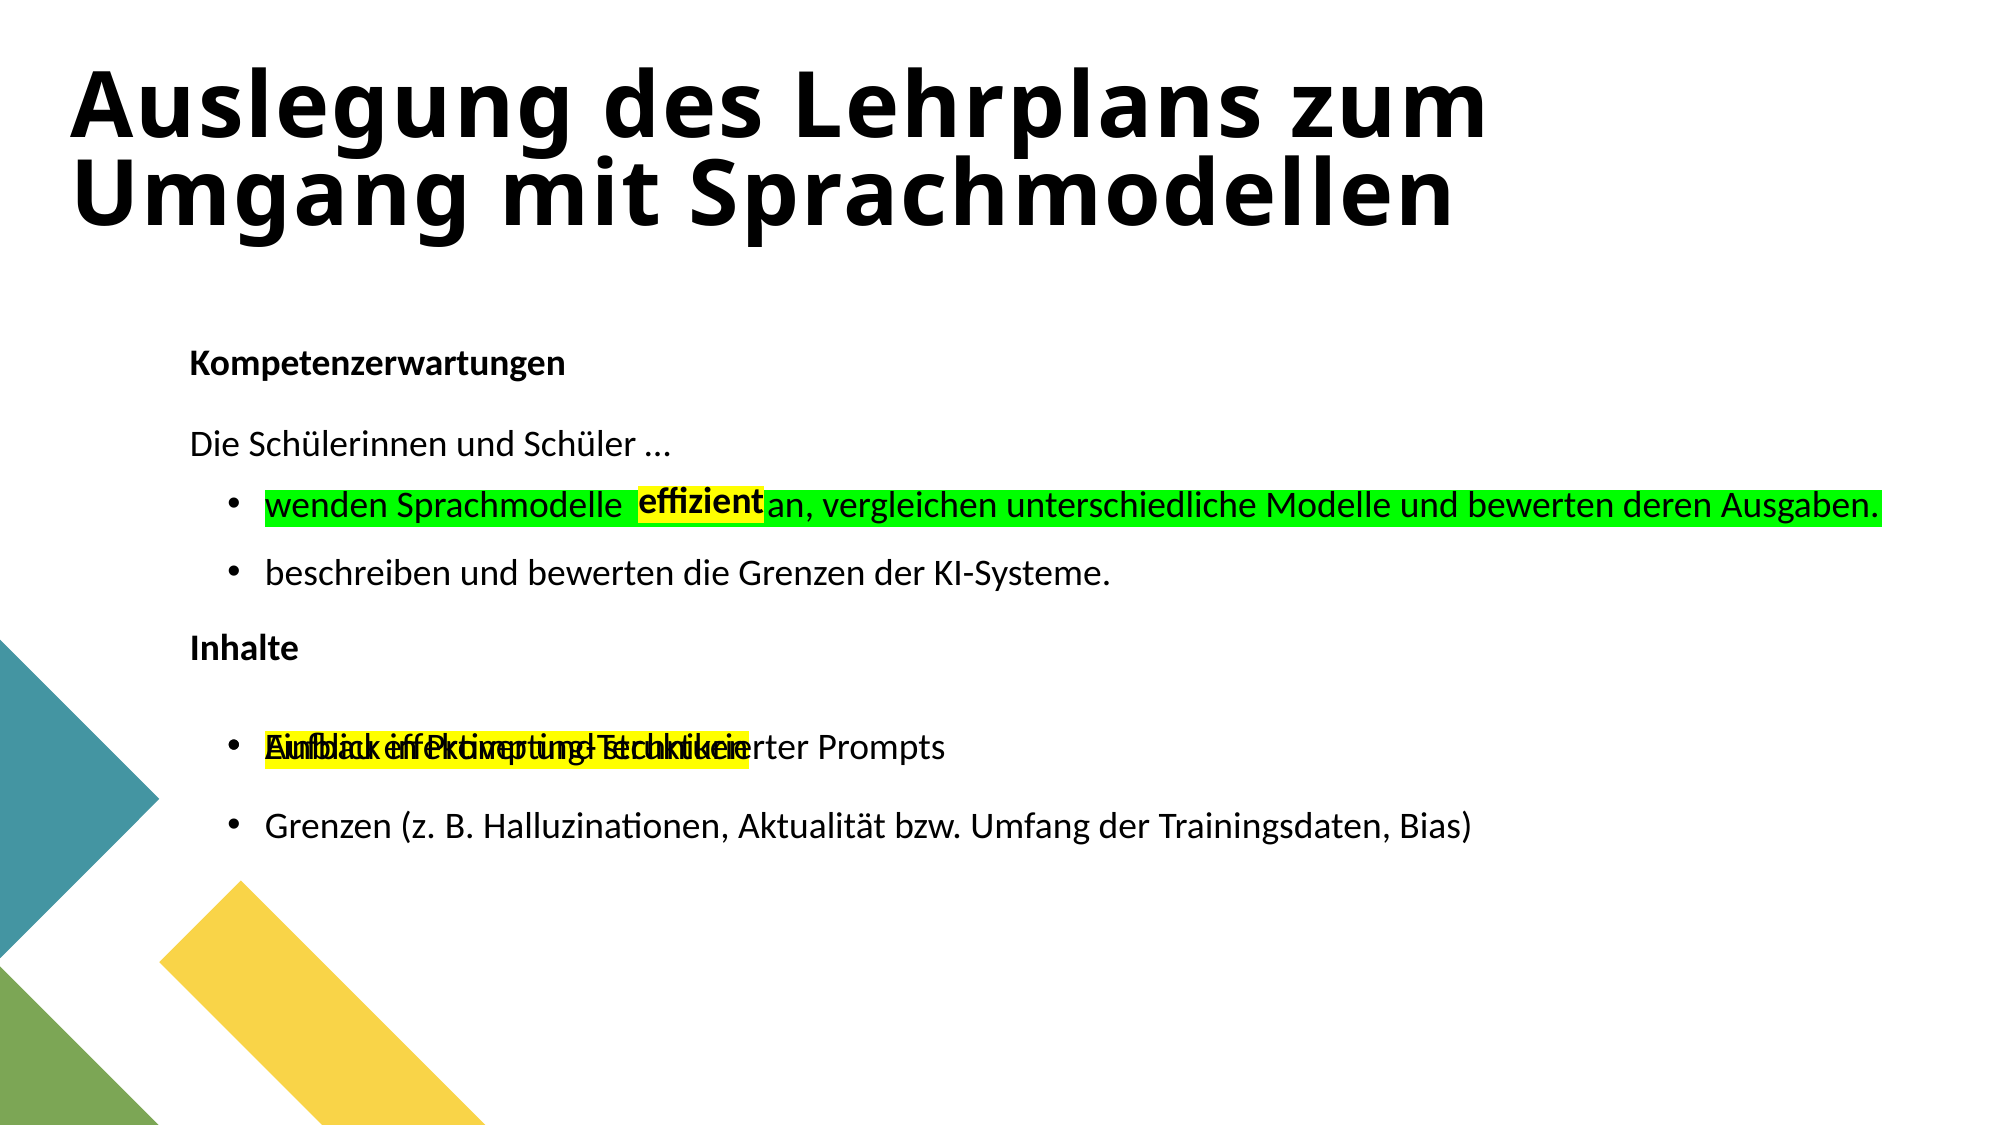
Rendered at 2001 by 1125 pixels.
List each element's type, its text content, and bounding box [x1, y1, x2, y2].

text_box Aufbau effektiver und strukturierter Prompts [175, 708, 1175, 775]
text_box effizient [623, 469, 790, 529]
title Auslegung des Lehrplans zum Umgang mit Sprachmodellen [70, 37, 1855, 243]
text_box Kompetenzerwartungen Die Schülerinnen und Schüler … wenden Sprachmodelle an, vergleichen unterschiedliche Modelle und bewerten deren Ausgaben. beschreiben und bewerten die Grenzen der KI-Systeme. Inhalte Grenzen (z. B. Halluzinationen, Aktualität bzw. Umfang der Trainingsdaten, Bias) [175, 330, 1931, 854]
